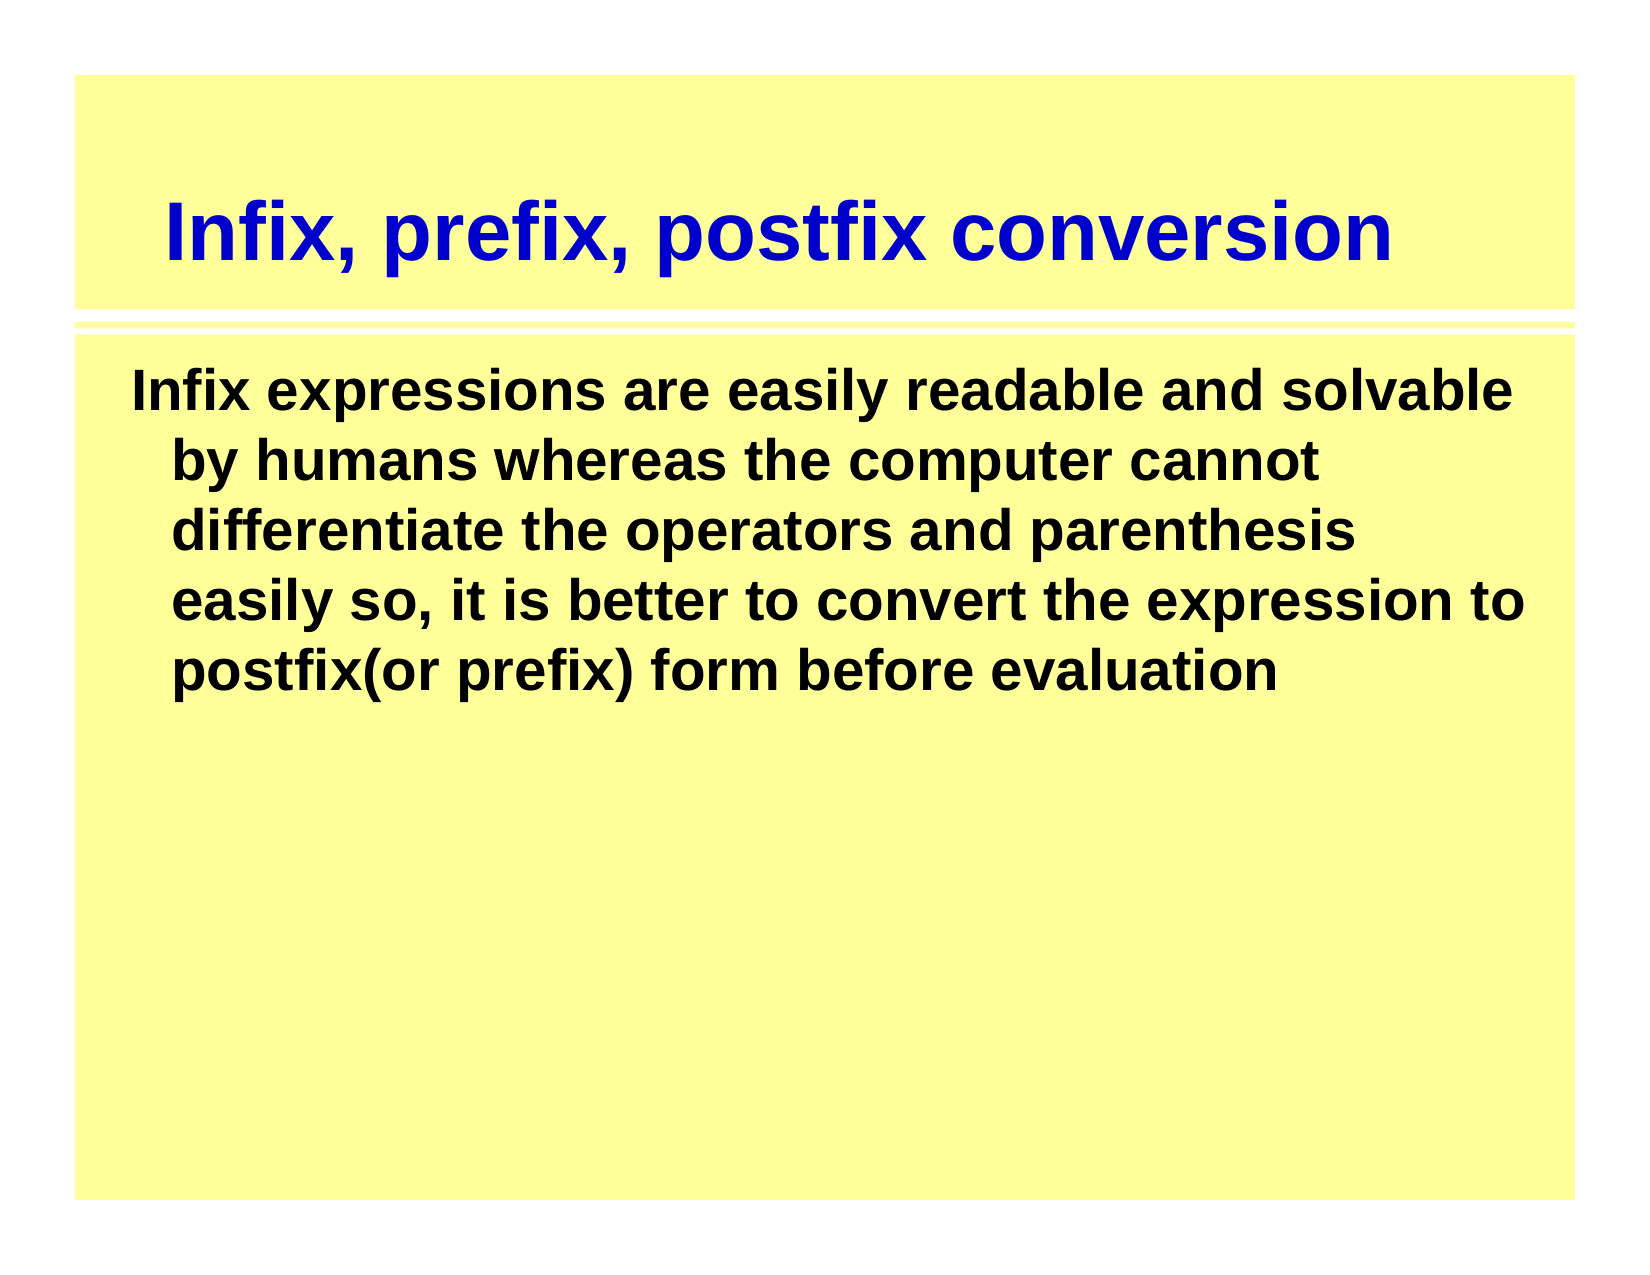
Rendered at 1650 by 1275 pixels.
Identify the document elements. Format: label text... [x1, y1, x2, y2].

text_box Infix expressions are easily readable and solvable by humans whereas the computer cannot differentiate the operators and parenthesis easily so, it is better to convert the expression to postfix(or prefix) form before evaluation [112, 349, 1538, 702]
title Infix, prefix, postfix conversion [162, 175, 1463, 349]
